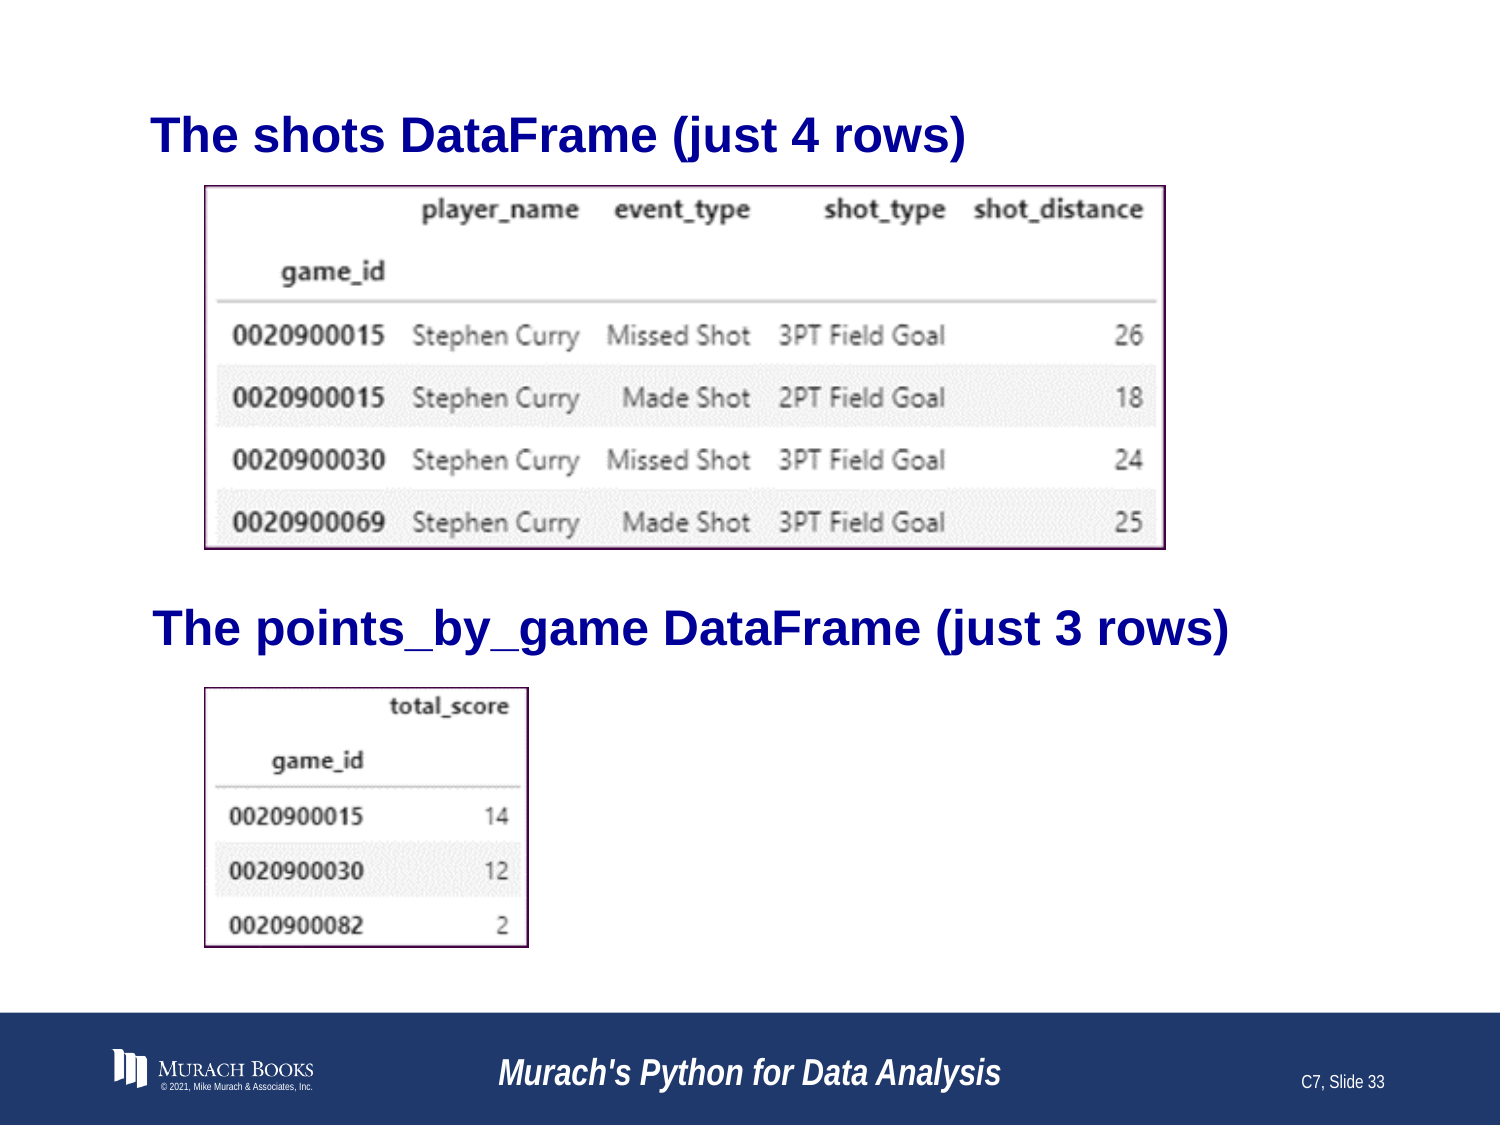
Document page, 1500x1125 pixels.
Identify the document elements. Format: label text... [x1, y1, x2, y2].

list The points_by_game DataFrame (just 3 rows) [137, 587, 1350, 663]
slide_number C7, Slide 33 [1087, 1025, 1400, 1100]
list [204, 687, 530, 948]
slide_number Murach's Python for Data Analysis [463, 1025, 1050, 1100]
footer © 2021, Mike Murach & Associates, Inc. [12, 1025, 463, 1100]
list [204, 184, 1166, 551]
title The shots DataFrame (just 4 rows) [150, 102, 1350, 164]
